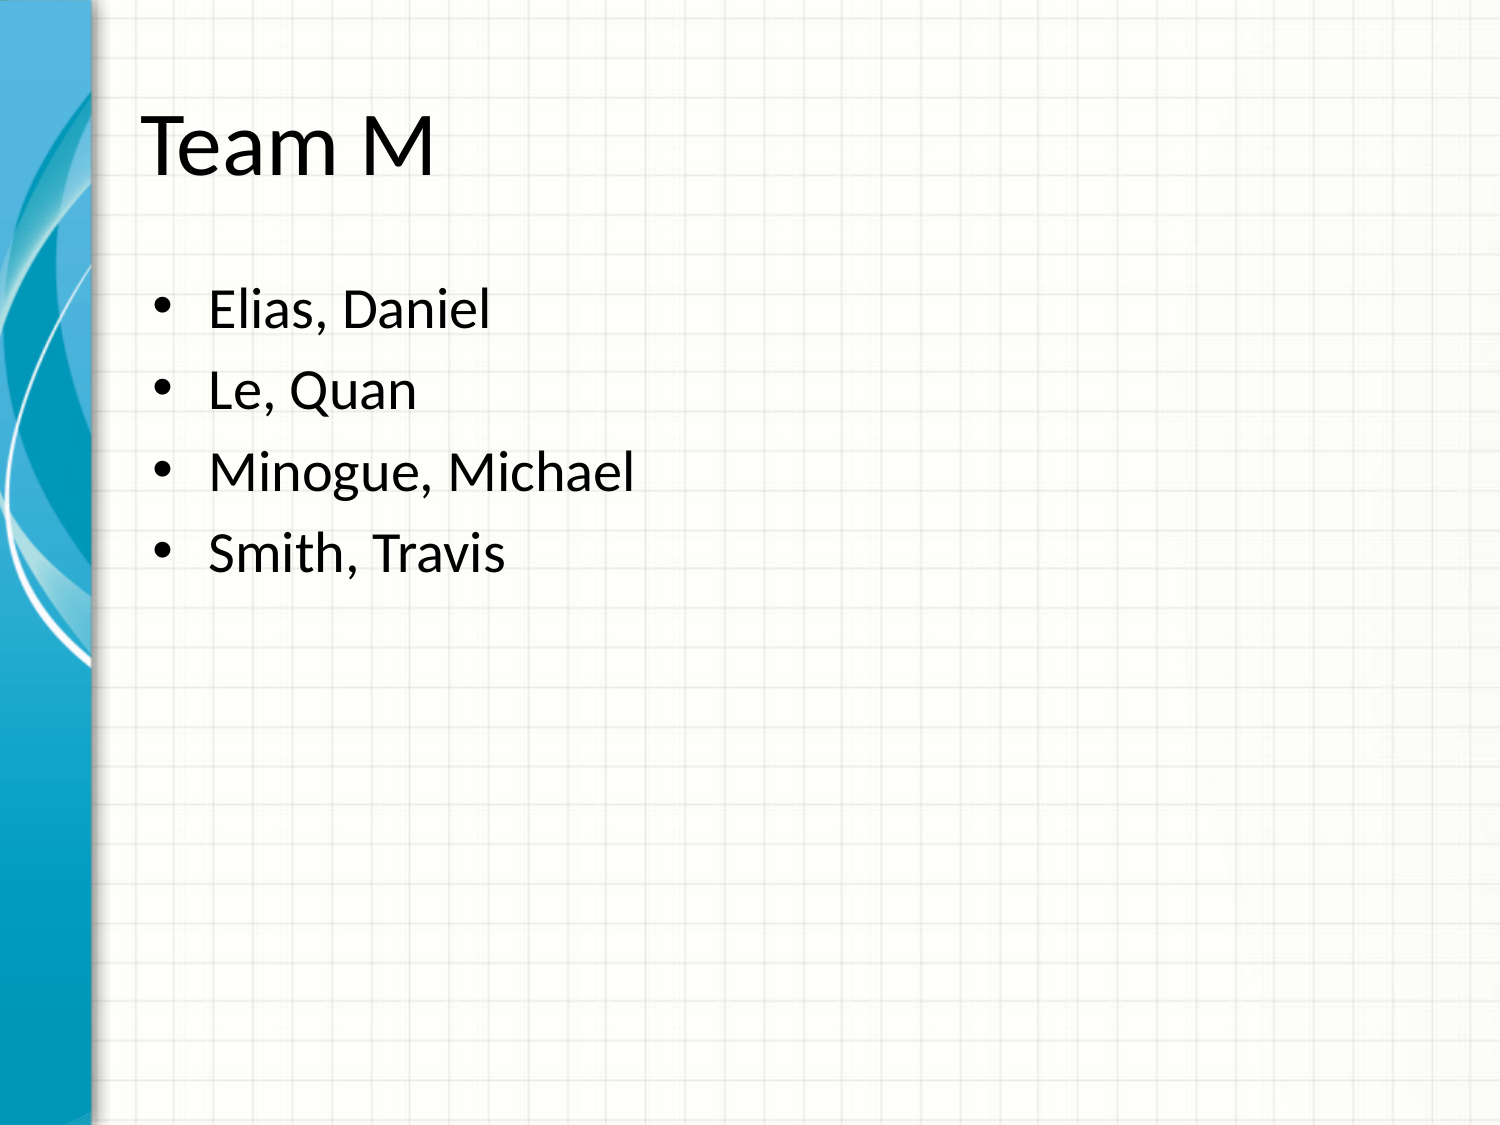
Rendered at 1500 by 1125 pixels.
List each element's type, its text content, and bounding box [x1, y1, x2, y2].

list Elias, Daniel Le, Quan Minogue, Michael Smith, Travis [137, 262, 1475, 1075]
picture [0, 0, 1500, 1125]
title Team M [125, 45, 1450, 233]
